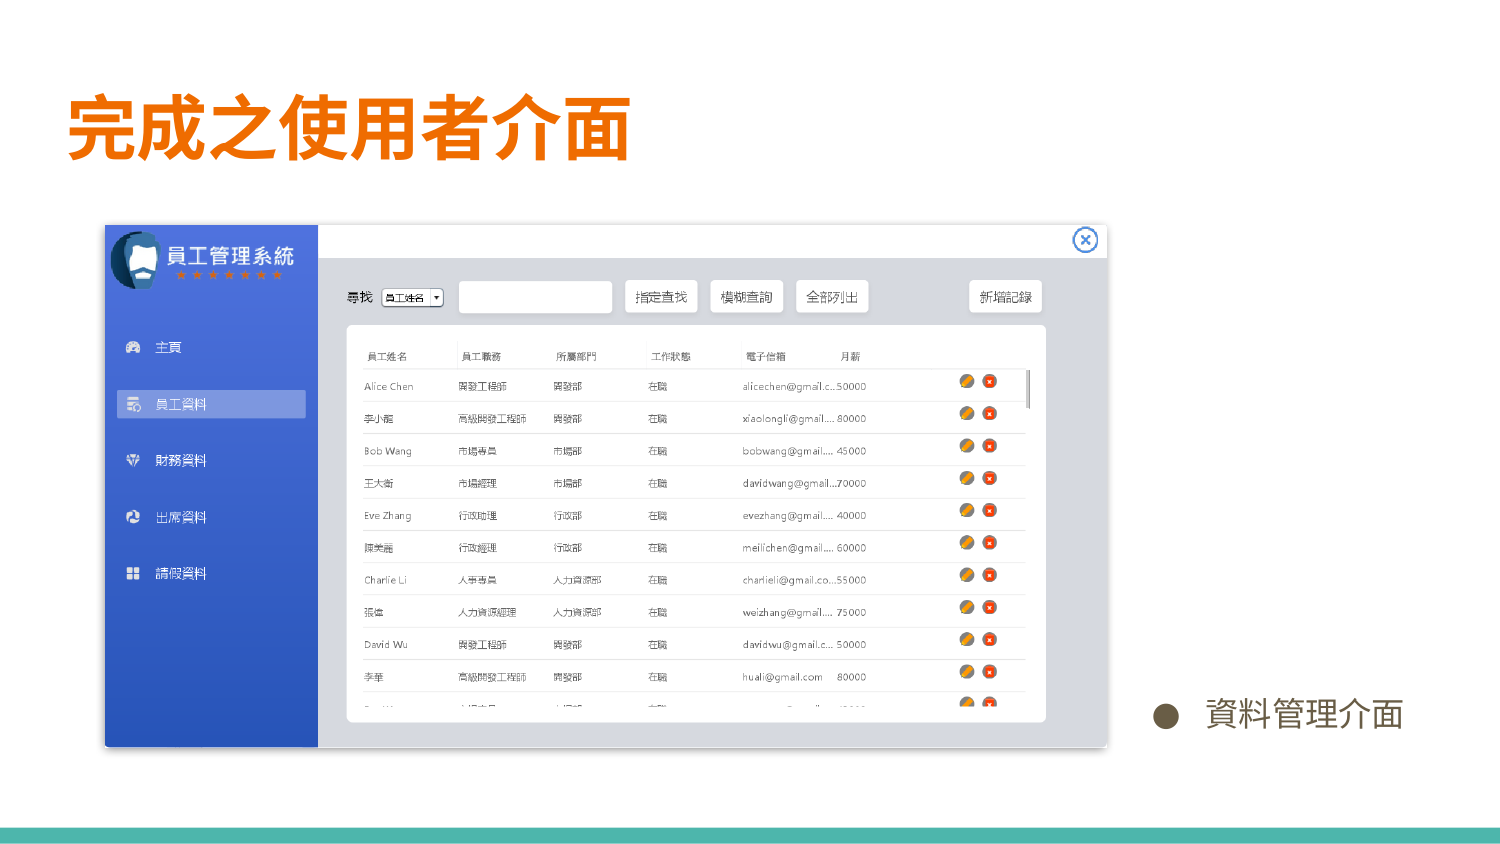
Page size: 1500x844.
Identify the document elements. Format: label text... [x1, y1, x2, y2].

text_box 資料管理介面 [1115, 678, 1461, 748]
picture [105, 225, 1107, 748]
title 完成之使用者介面 [51, 68, 1449, 185]
